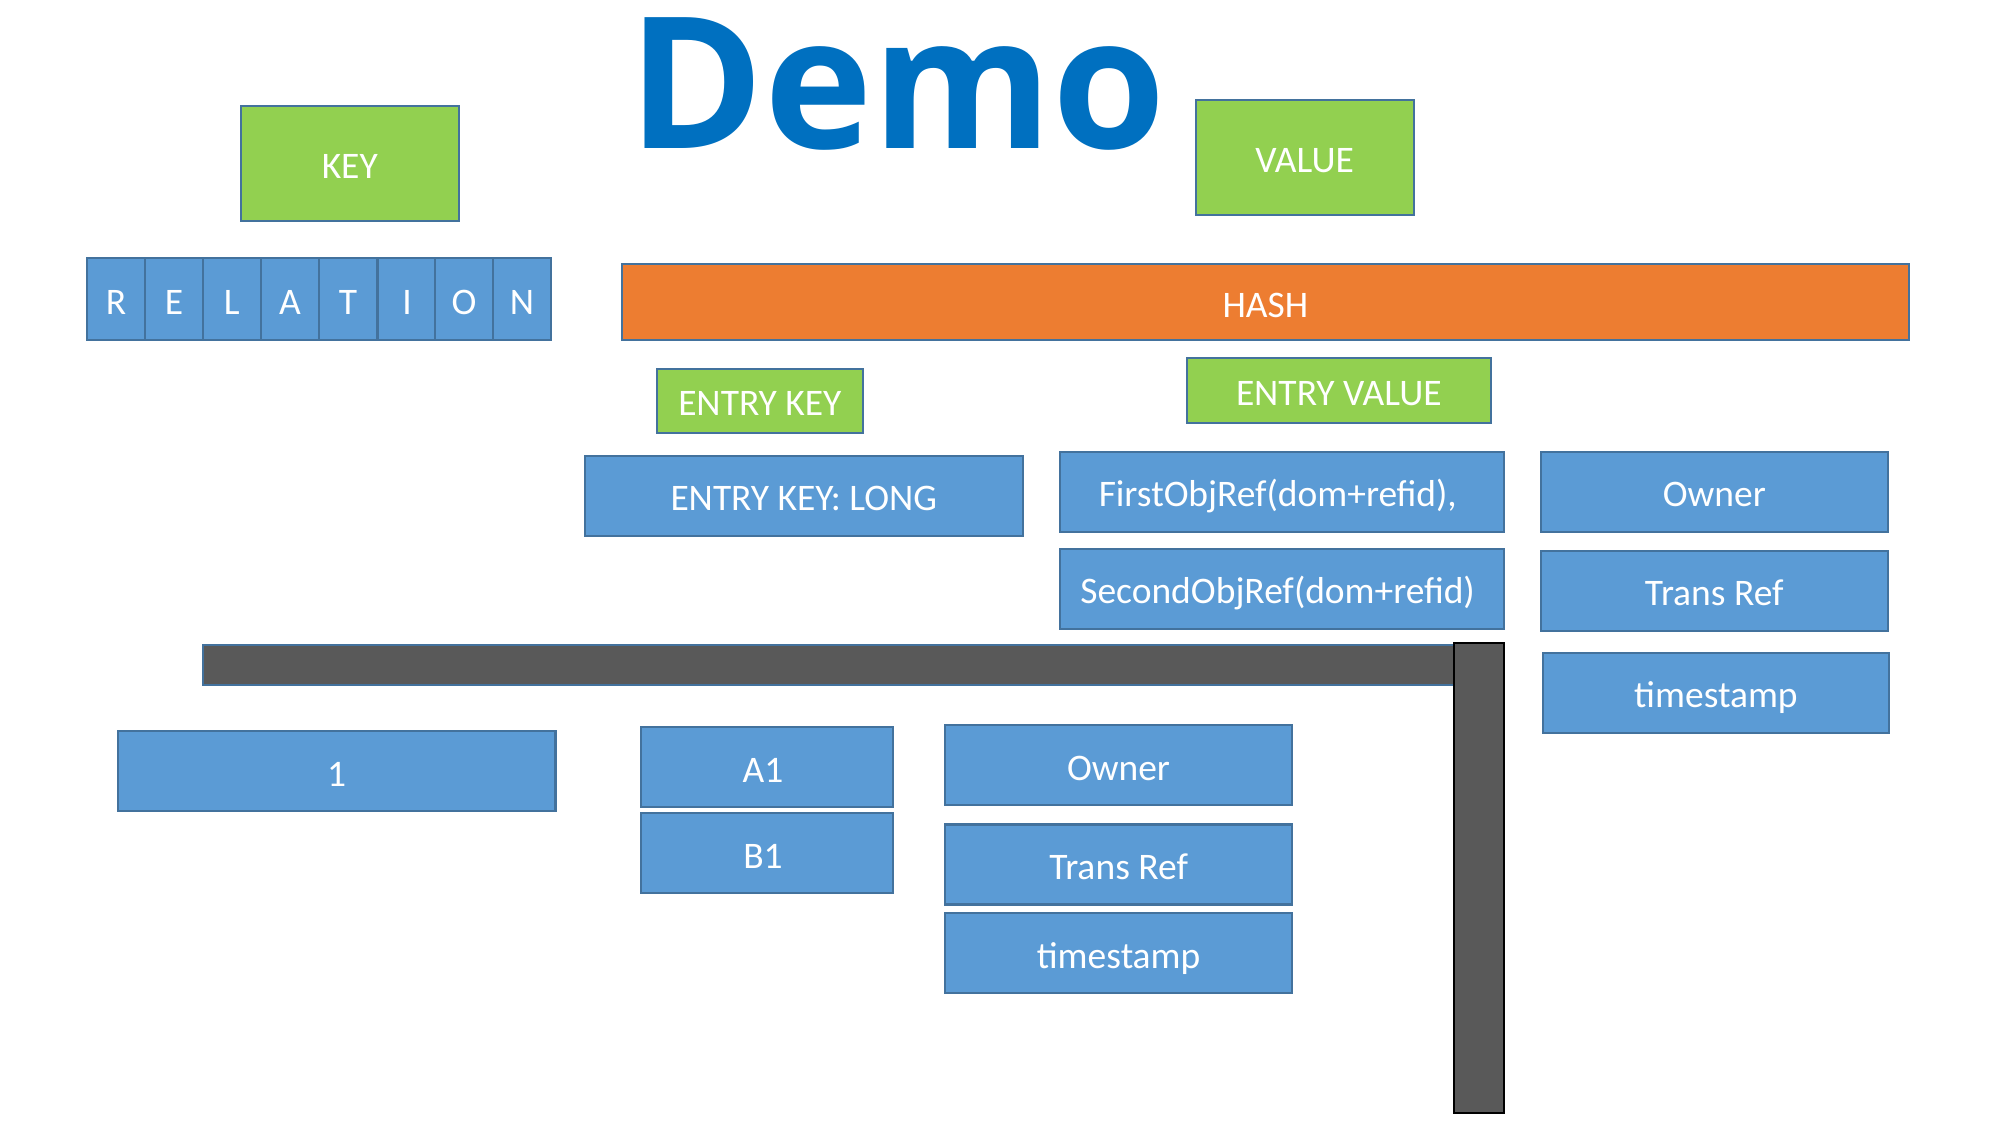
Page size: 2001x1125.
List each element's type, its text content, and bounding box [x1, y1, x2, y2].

text_box N [492, 257, 552, 341]
text_box timestamp [944, 912, 1293, 994]
text_box [202, 644, 1453, 686]
text_box Owner [944, 724, 1293, 806]
text_box I [377, 257, 434, 341]
text_box SecondObjRef(dom+refid) [1059, 548, 1505, 630]
text_box Demo [34, 0, 1760, 199]
text_box Trans Ref [944, 823, 1293, 906]
text_box ENTRY VALUE [1186, 357, 1492, 424]
text_box O [434, 257, 492, 341]
text_box A1 [640, 726, 894, 808]
text_box B1 [640, 812, 894, 894]
text_box L [202, 257, 260, 341]
text_box T [318, 257, 377, 341]
text_box 1 [117, 730, 557, 812]
text_box E [144, 257, 202, 341]
text_box Owner [1540, 451, 1889, 533]
text_box FirstObjRef(dom+refid), [1059, 451, 1505, 533]
text_box Trans Ref [1540, 550, 1889, 632]
text_box HASH [621, 263, 1910, 341]
text_box VALUE [1195, 99, 1415, 216]
text_box A [260, 257, 318, 341]
text_box ENTRY KEY [656, 368, 864, 434]
text_box KEY [240, 105, 460, 222]
text_box R [86, 257, 144, 341]
text_box [1453, 642, 1505, 1114]
text_box ENTRY KEY: LONG [584, 455, 1024, 537]
text_box timestamp [1542, 652, 1890, 734]
